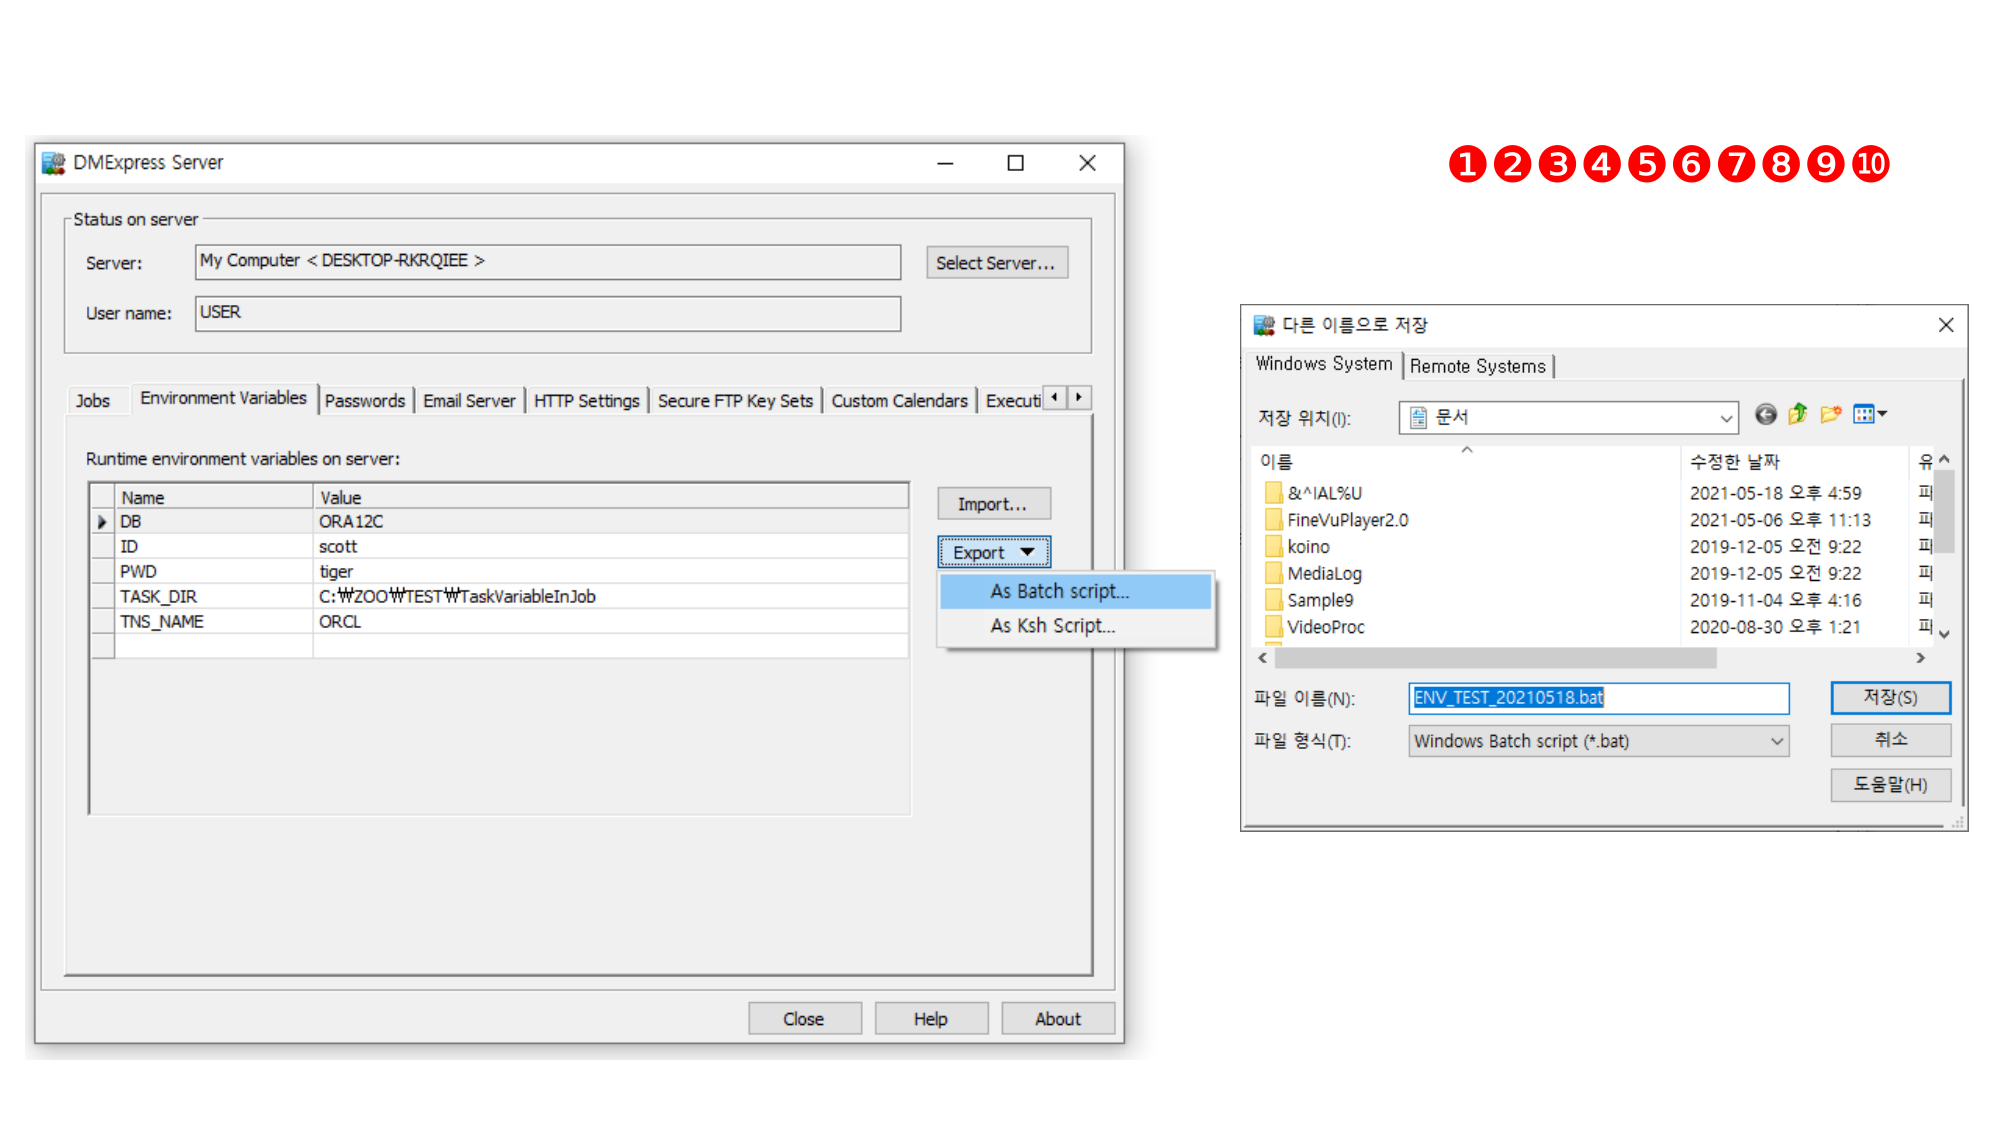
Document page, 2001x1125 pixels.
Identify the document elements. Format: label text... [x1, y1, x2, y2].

text_box ❶❷❸❹❺❻❼❽❾❿ [1430, 125, 1909, 201]
picture [25, 135, 1227, 1060]
picture [1240, 304, 1969, 832]
